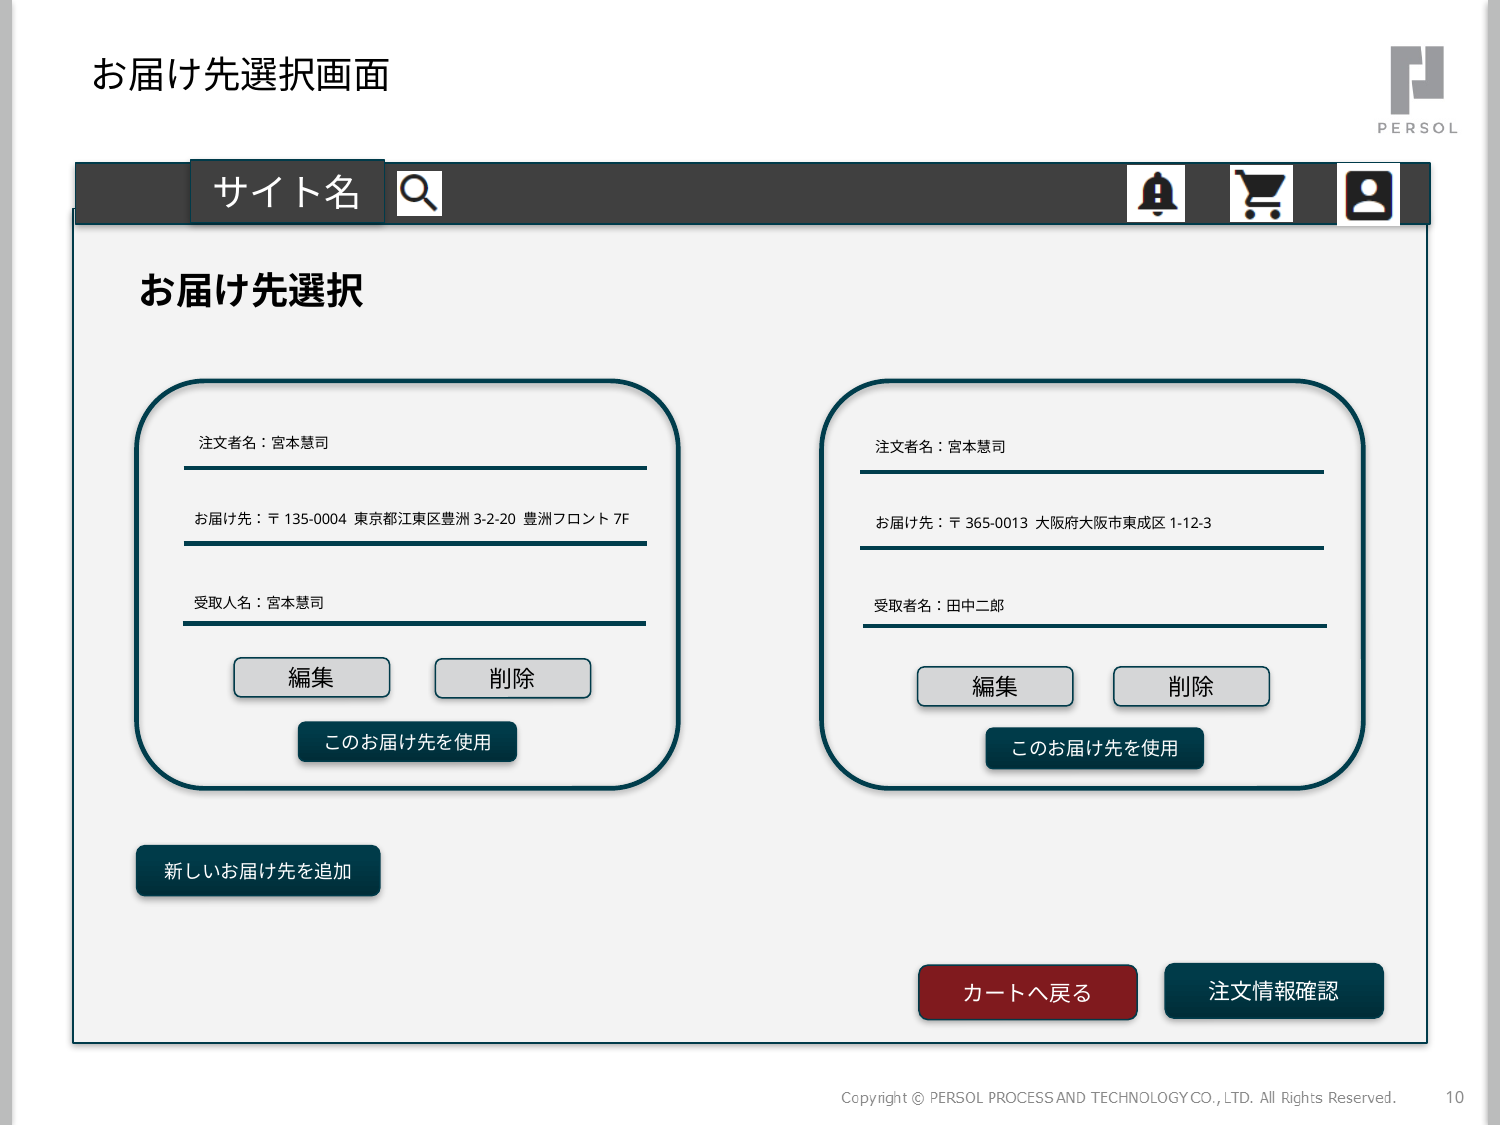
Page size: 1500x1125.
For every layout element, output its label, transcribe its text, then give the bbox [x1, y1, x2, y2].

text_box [821, 380, 1364, 789]
slide_number 10 [1415, 1079, 1480, 1117]
picture [637, 1080, 1410, 1117]
text_box お届け先選択 [123, 259, 714, 333]
text_box お届け先選択画面 [75, 43, 1112, 159]
text_box [72, 231, 1428, 1044]
text_box カートへ戻る [918, 964, 1138, 1021]
text_box 注文情報確認 [1164, 962, 1385, 1019]
text_box 新しいお届け先を追加 [135, 844, 381, 897]
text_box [75, 159, 1431, 226]
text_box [136, 380, 679, 789]
picture [1357, 25, 1478, 154]
